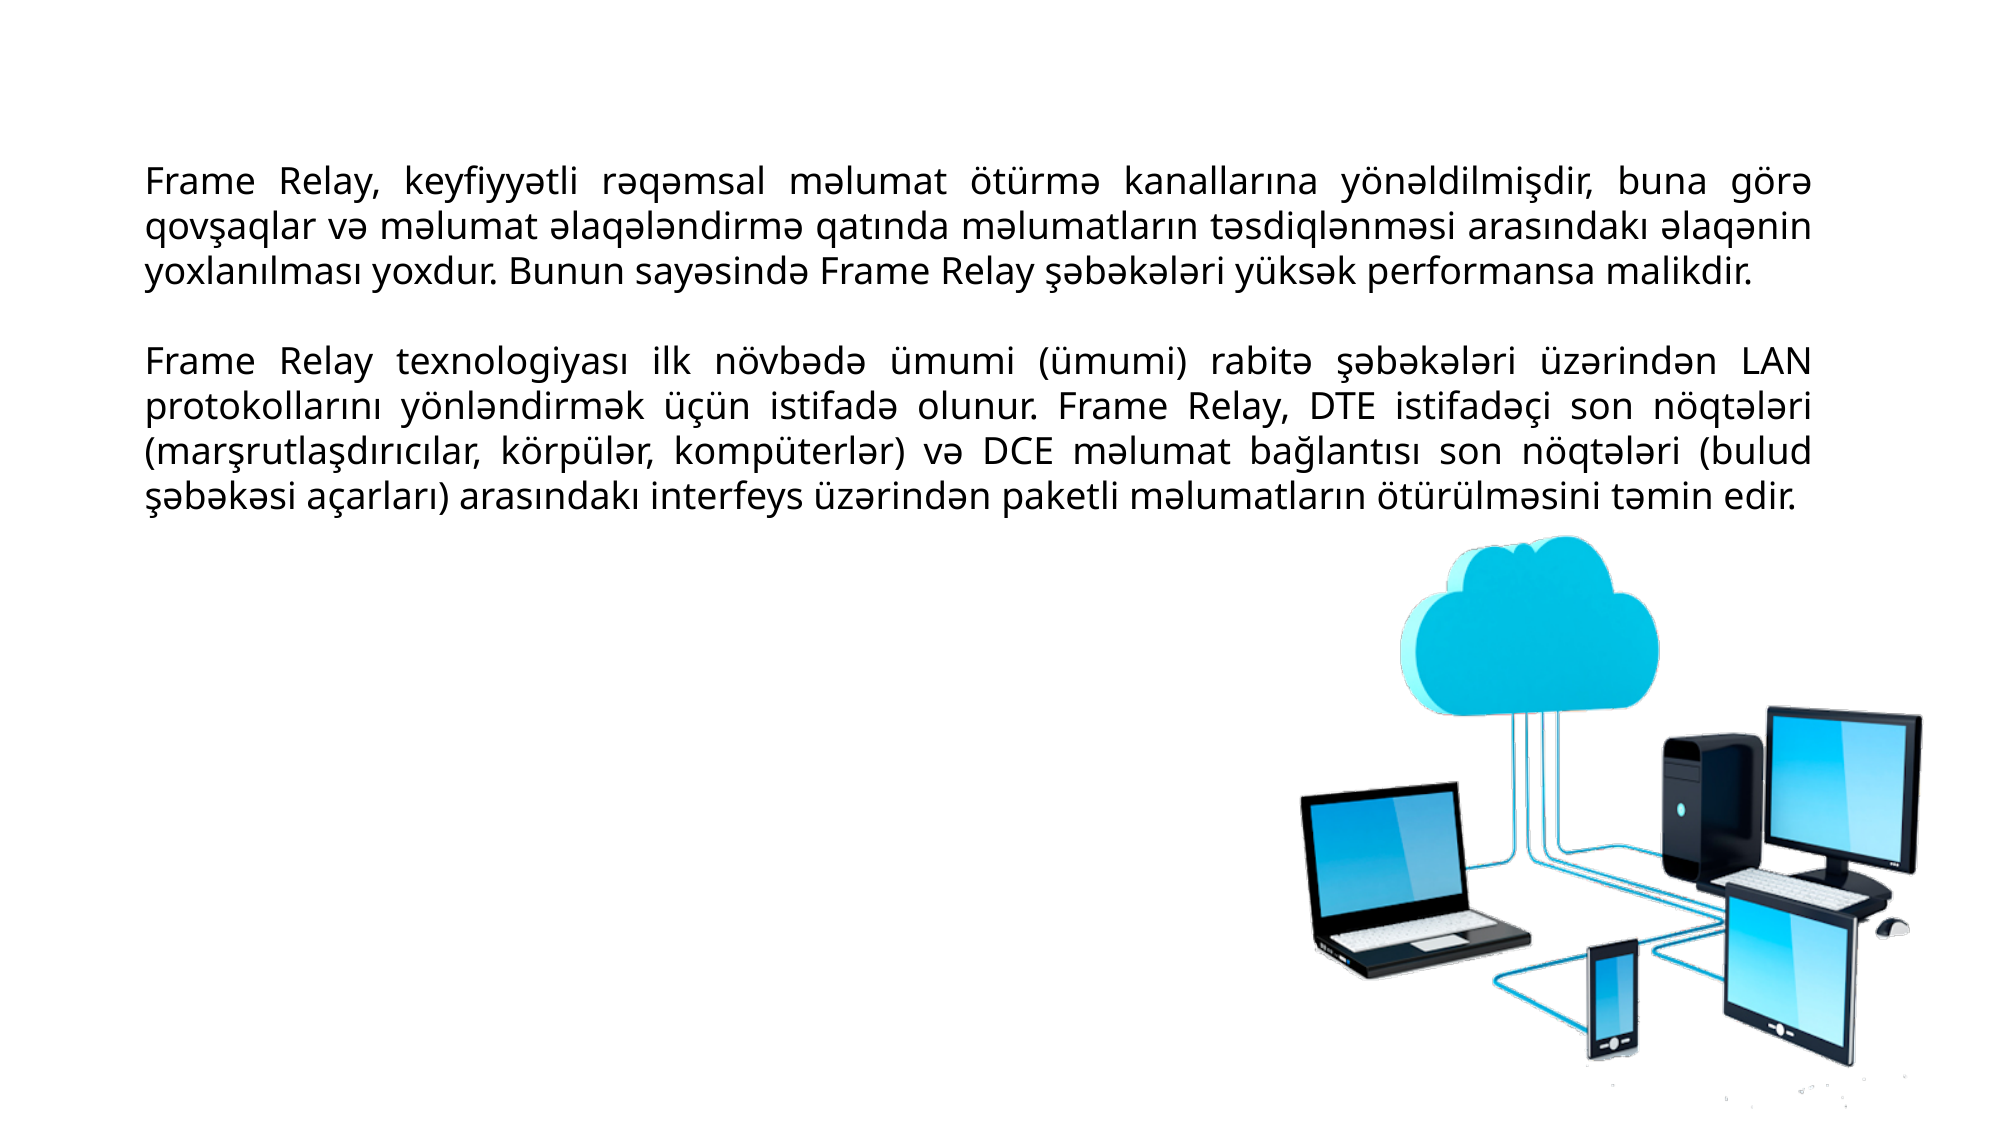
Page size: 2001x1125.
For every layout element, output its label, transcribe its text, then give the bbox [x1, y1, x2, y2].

text_box Frame Relay, keyfiyyətli rəqəmsal məlumat ötürmə kanallarına yönəldilmişdir, buna görə qovşaqlar və məlumat əlaqələndirmə qatında məlumatların təsdiqlənməsi arasındakı əlaqənin yoxlanılması yoxdur. Bunun sayəsində Frame Relay şəbəkələri yüksək performansa malikdir. Frame Relay texnologiyası ilk növbədə ümumi (ümumi) rabitə şəbəkələri üzərindən LAN protokollarını yönləndirmək üçün istifadə olunur. Frame Relay, DTE istifadəçi son nöqtələri (marşrutlaşdırıcılar, körpülər, kompüterlər) və DCE məlumat bağlantısı son nöqtələri (bulud şəbəkəsi açarları) arasındakı interfeys üzərindən paketli məlumatların ötürülməsini təmin edir. [129, 149, 1829, 525]
picture [1288, 499, 1935, 1125]
